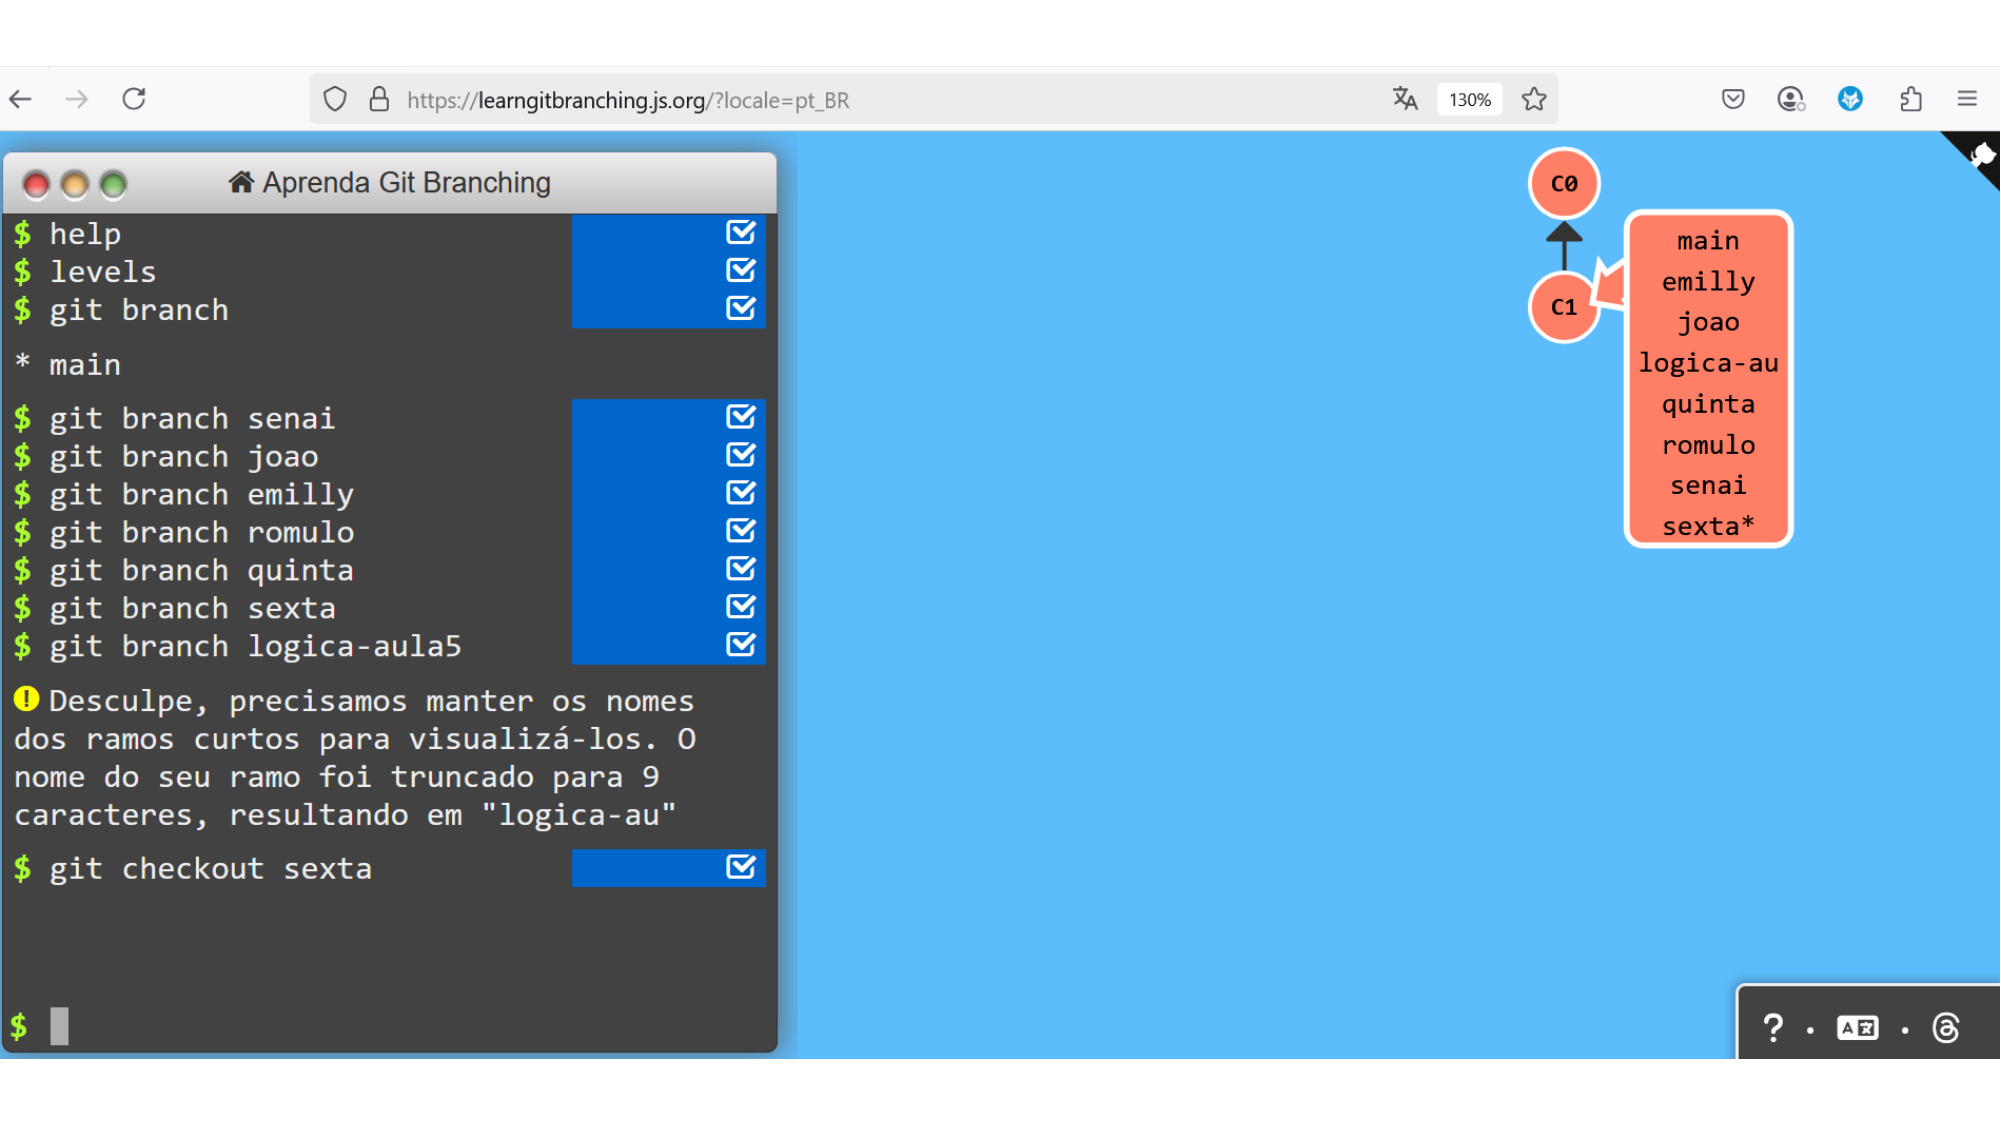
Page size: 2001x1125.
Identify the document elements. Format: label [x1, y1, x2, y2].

picture [0, 66, 2000, 1059]
